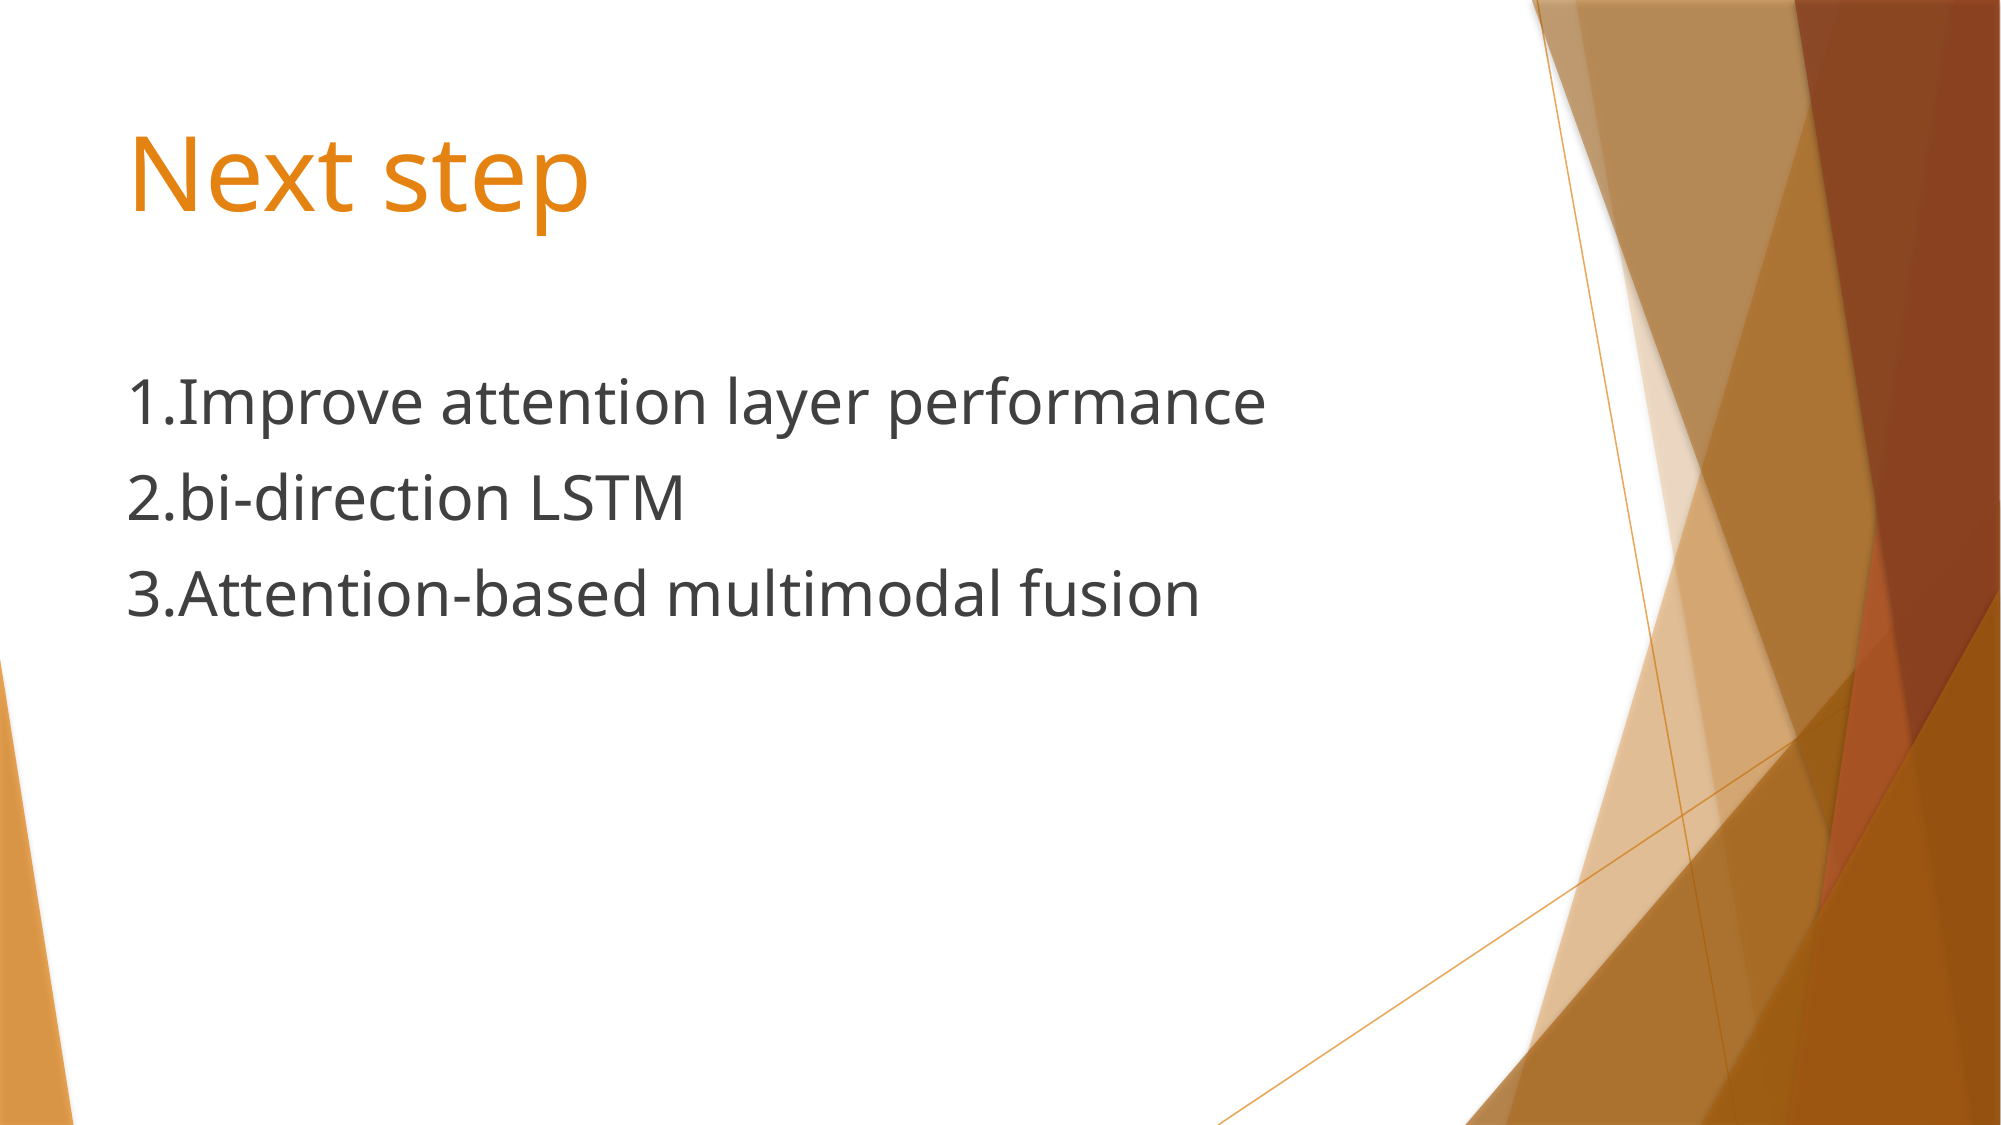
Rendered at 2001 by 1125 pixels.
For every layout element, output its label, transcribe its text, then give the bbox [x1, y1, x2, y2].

list 1.Improve attention layer performance 2.bi-direction LSTM 3.Attention-based multimodal fusion [111, 354, 1522, 992]
title Next step [111, 99, 1522, 317]
